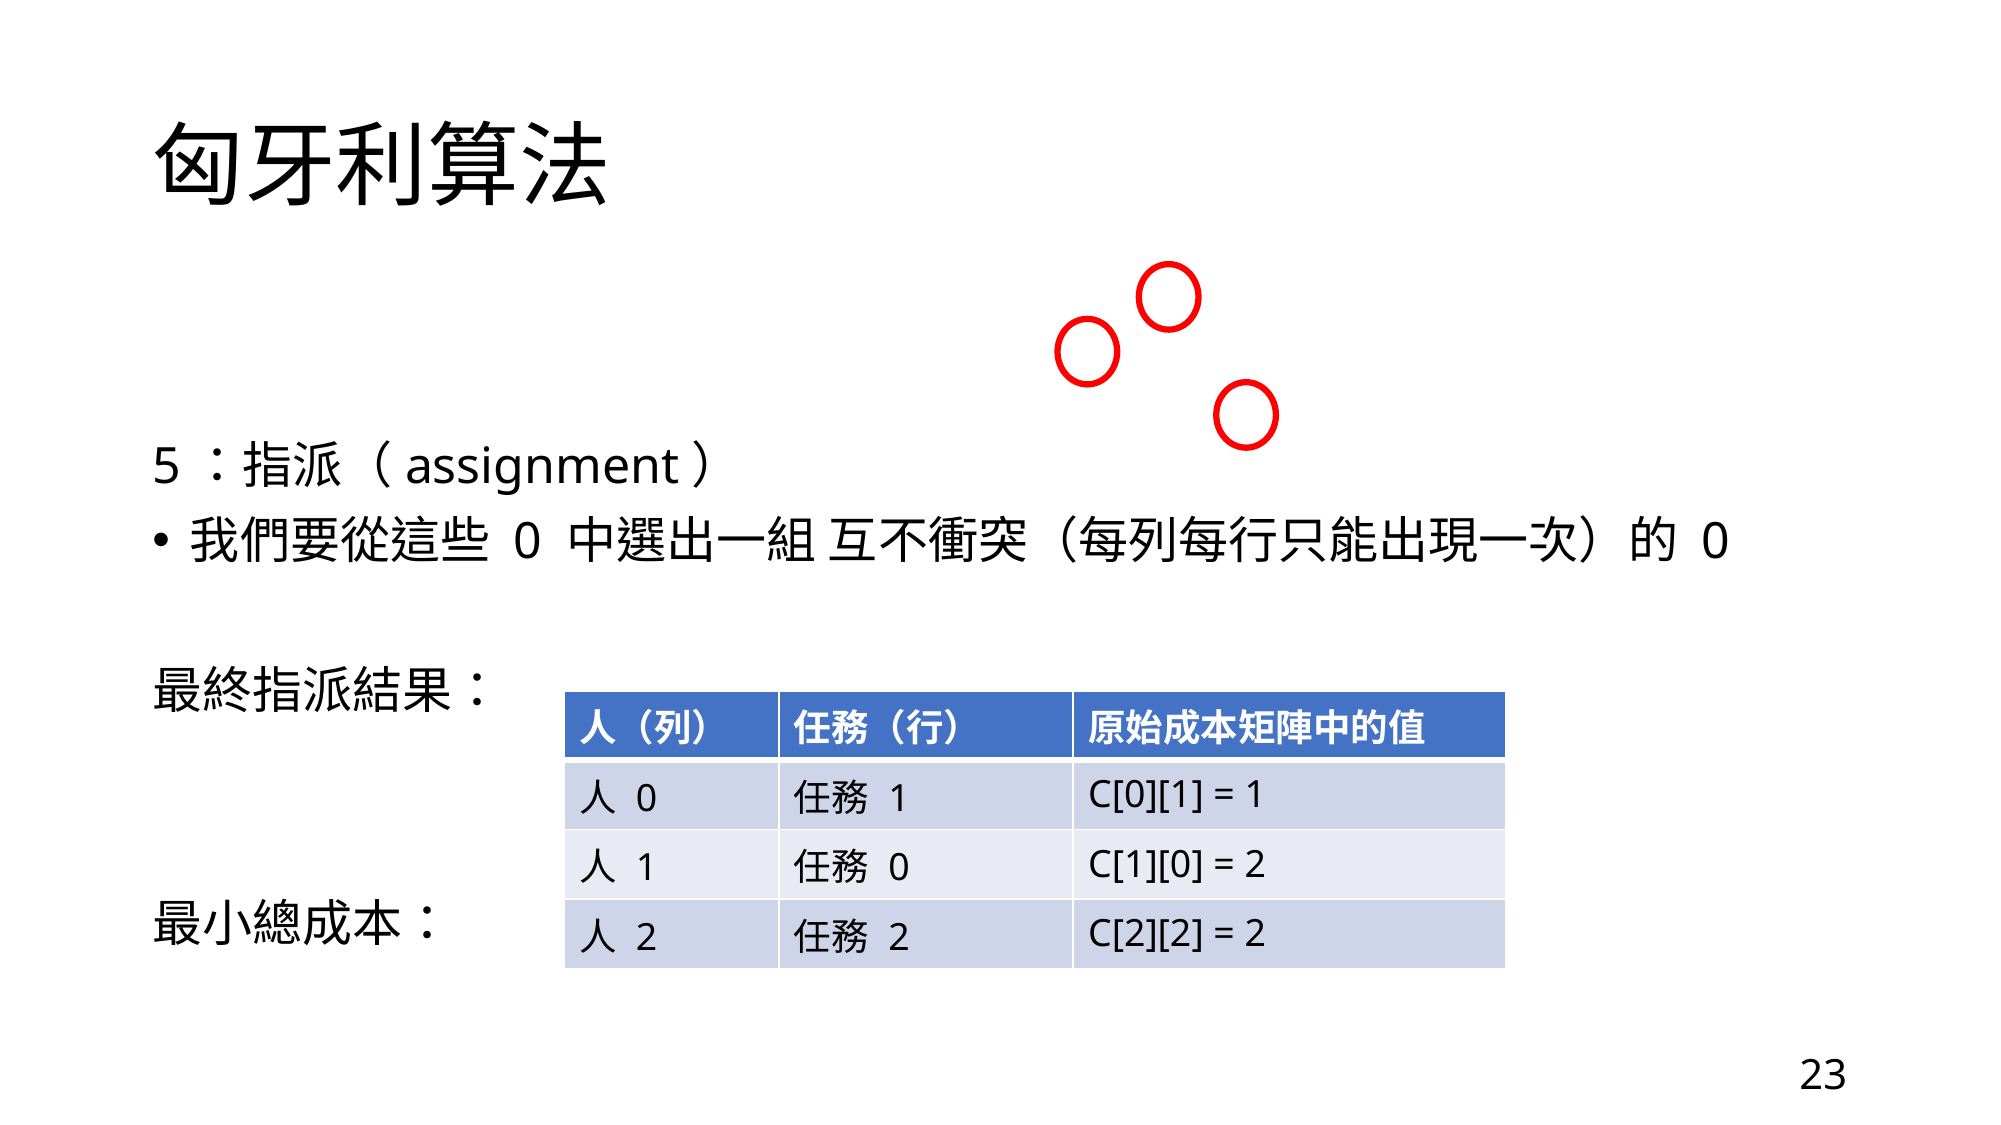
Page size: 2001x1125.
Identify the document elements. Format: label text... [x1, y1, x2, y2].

text_box [1215, 381, 1277, 449]
table_cell 人 0 [565, 763, 778, 829]
table_cell C[1][0] = 2 [1074, 830, 1505, 898]
table_cell C[2][2] = 2 [1074, 900, 1505, 968]
table_header 人（列） [565, 692, 778, 757]
table_cell 人 2 [565, 900, 778, 968]
table_header 任務（行） [780, 692, 1072, 757]
text_box [1056, 317, 1119, 386]
table_cell 人 1 [565, 830, 778, 898]
table_cell 任務 0 [780, 830, 1072, 898]
slide_number 23 [1412, 1042, 1863, 1103]
table_header 原始成本矩陣中的值 [1074, 692, 1505, 757]
table_cell 任務 2 [780, 900, 1072, 968]
table_cell C[0][1] = 1 [1074, 763, 1505, 829]
title 匈牙利算法 [137, 59, 1863, 278]
table_cell 任務 1 [780, 763, 1072, 829]
text_box [1137, 263, 1200, 331]
